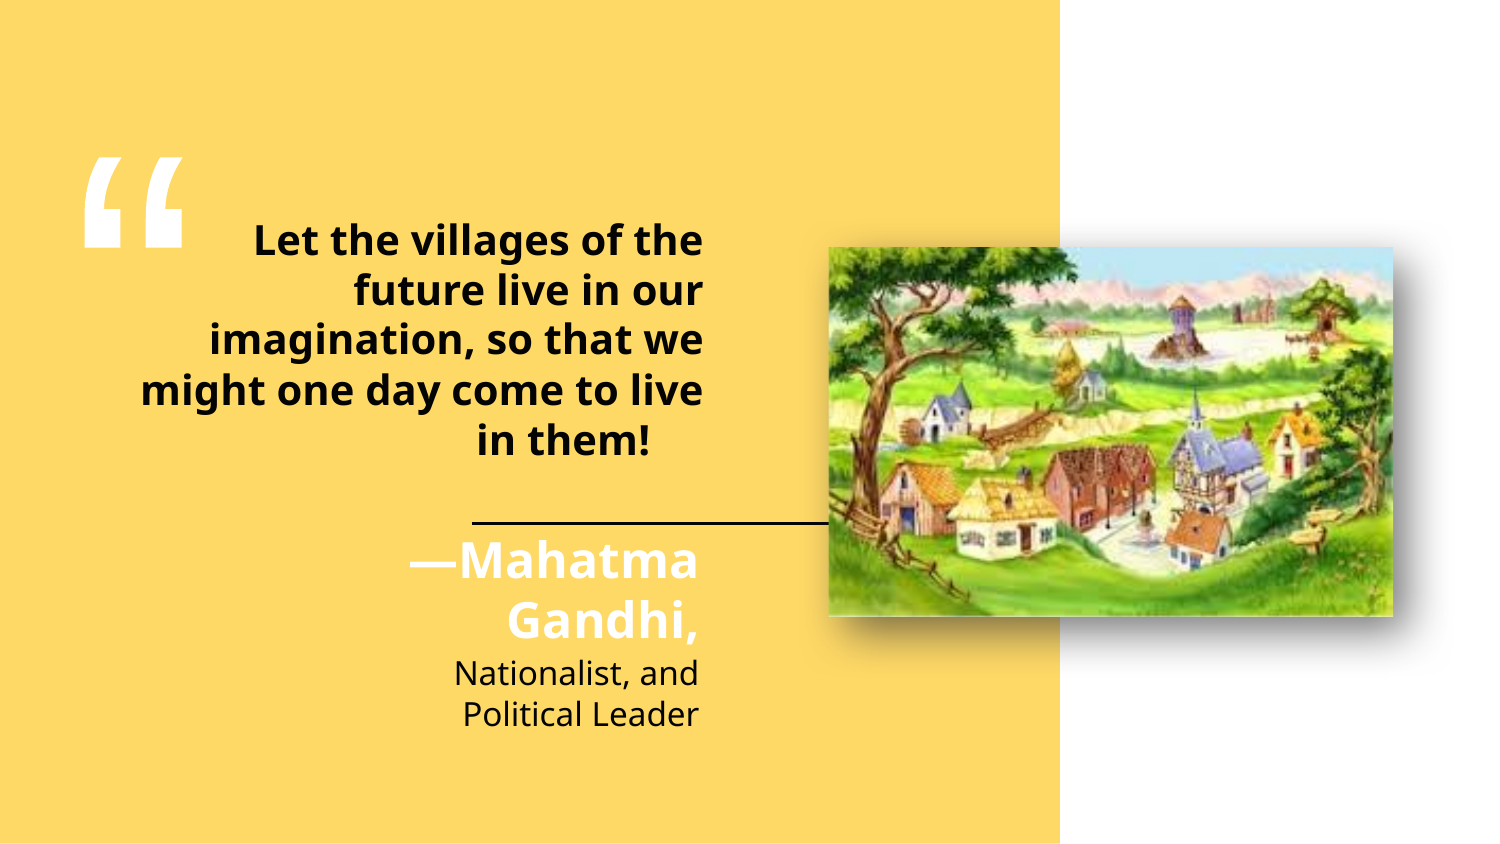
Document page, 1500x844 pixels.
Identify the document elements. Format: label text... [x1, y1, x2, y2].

picture [828, 247, 1394, 617]
subtitle Let the villages of the future live in our imagination, so that we might one day come to live in them! [121, 165, 719, 479]
title —Mahatma Gandhi, Nationalist, and Political Leader [294, 552, 715, 709]
